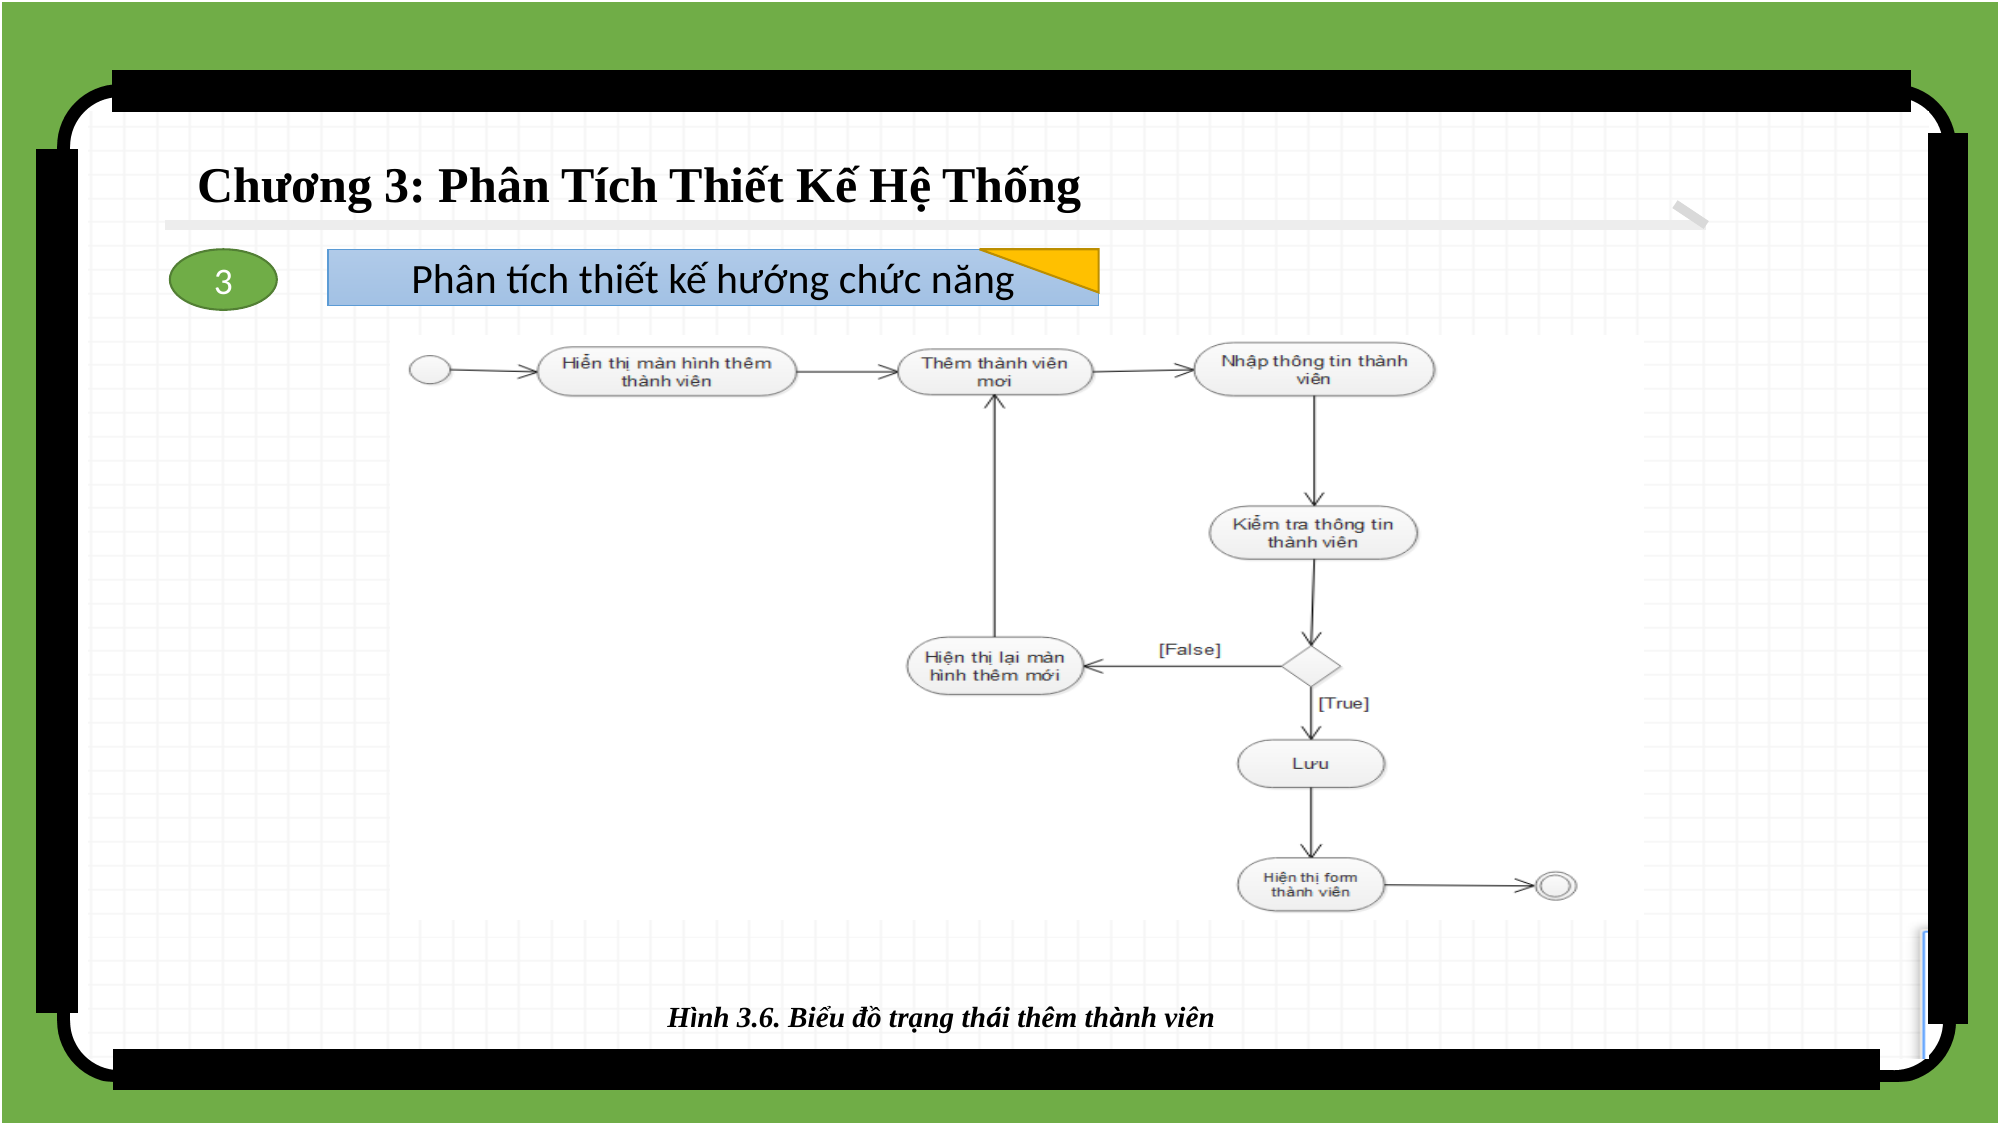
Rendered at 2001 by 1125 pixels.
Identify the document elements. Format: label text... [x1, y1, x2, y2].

text_box [0, 0, 2000, 75]
text_box Hình 3.6. Biểu đồ trạng thái thêm thành viên [462, 991, 1420, 1042]
text_box [979, 248, 1100, 294]
text_box 3 [168, 248, 278, 311]
text_box Chương 3: Phân Tích Thiết Kế Hệ Thống [169, 144, 1110, 220]
picture [57, 75, 1968, 1082]
text_box Phân tích thiết kế hướng chức năng [327, 249, 1099, 306]
